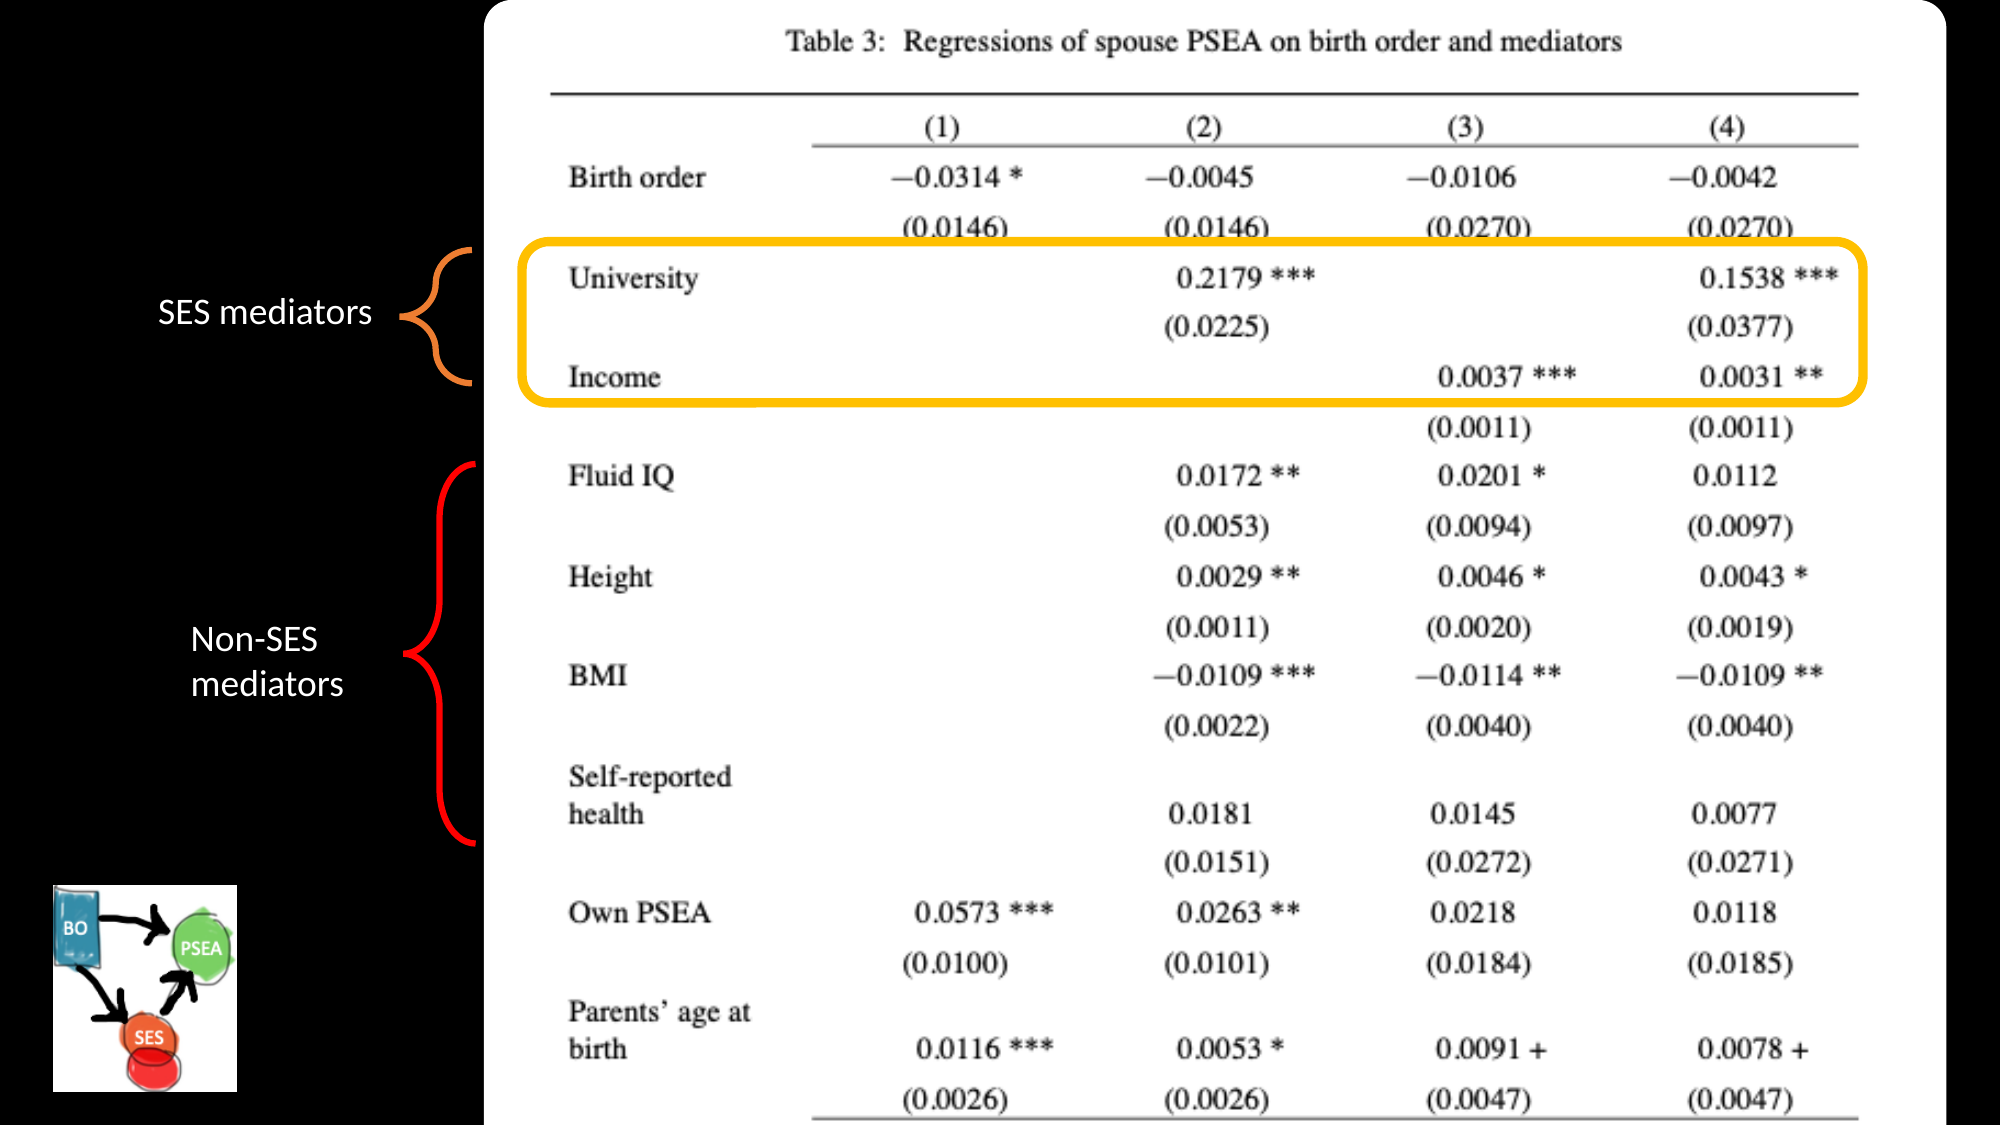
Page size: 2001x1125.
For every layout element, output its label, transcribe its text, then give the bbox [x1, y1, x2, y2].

text_box [522, 241, 1864, 403]
text_box [399, 249, 472, 384]
text_box SES mediators [143, 279, 398, 340]
text_box Non-SES mediators [175, 606, 398, 711]
text_box [403, 463, 476, 844]
picture [53, 885, 237, 1092]
text_box [483, 0, 1947, 1125]
